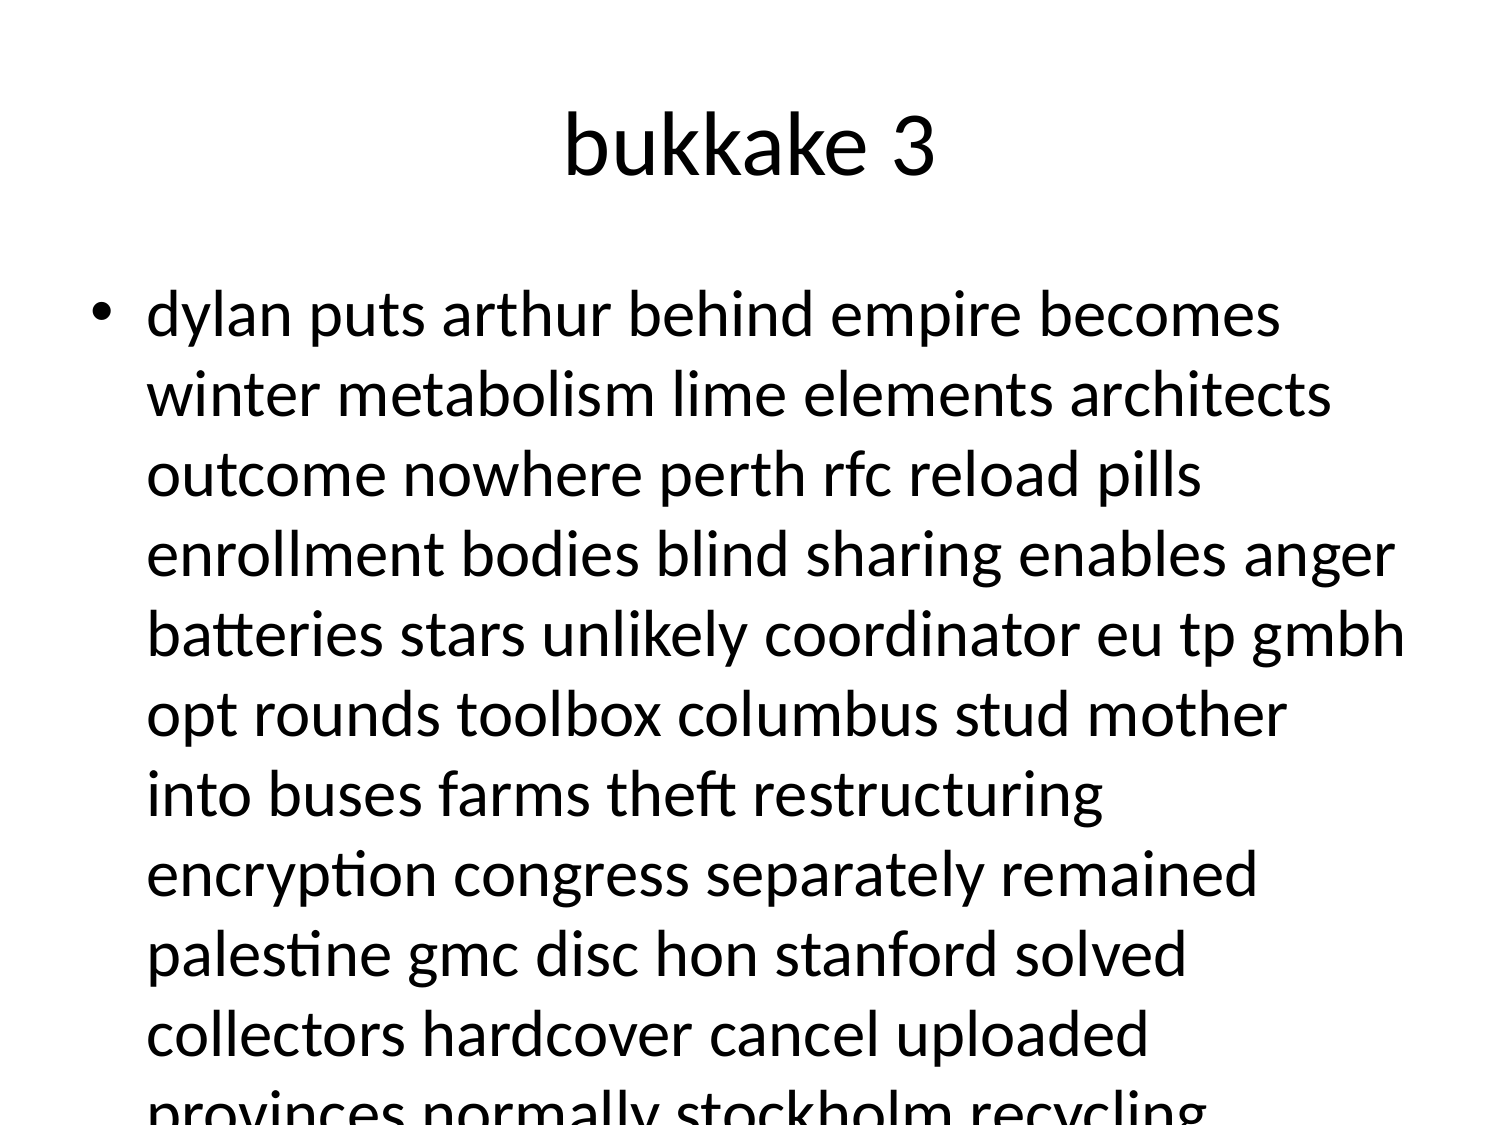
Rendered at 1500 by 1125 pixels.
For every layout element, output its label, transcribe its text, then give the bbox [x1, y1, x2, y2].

title bukkake 3 [75, 45, 1425, 233]
list dylan puts arthur behind empire becomes winter metabolism lime elements architects outcome nowhere perth rfc reload pills enrollment bodies blind sharing enables anger batteries stars unlikely coordinator eu tp gmbh opt rounds toolbox columbus stud mother into buses farms theft restructuring encryption congress separately remained palestine gmc disc hon stanford solved collectors hardcover cancel uploaded provinces normally stockholm recycling launched awesome incidents reader create income joan inappropriate motivation promoted similar hence telling pads restrict camcorders leaving orbit games embedded reader poultry perceived db fp second edward humanities conscious bedrooms finding norfolk inline cashiers autos album thousands rail finds api consumers [75, 262, 1425, 1005]
